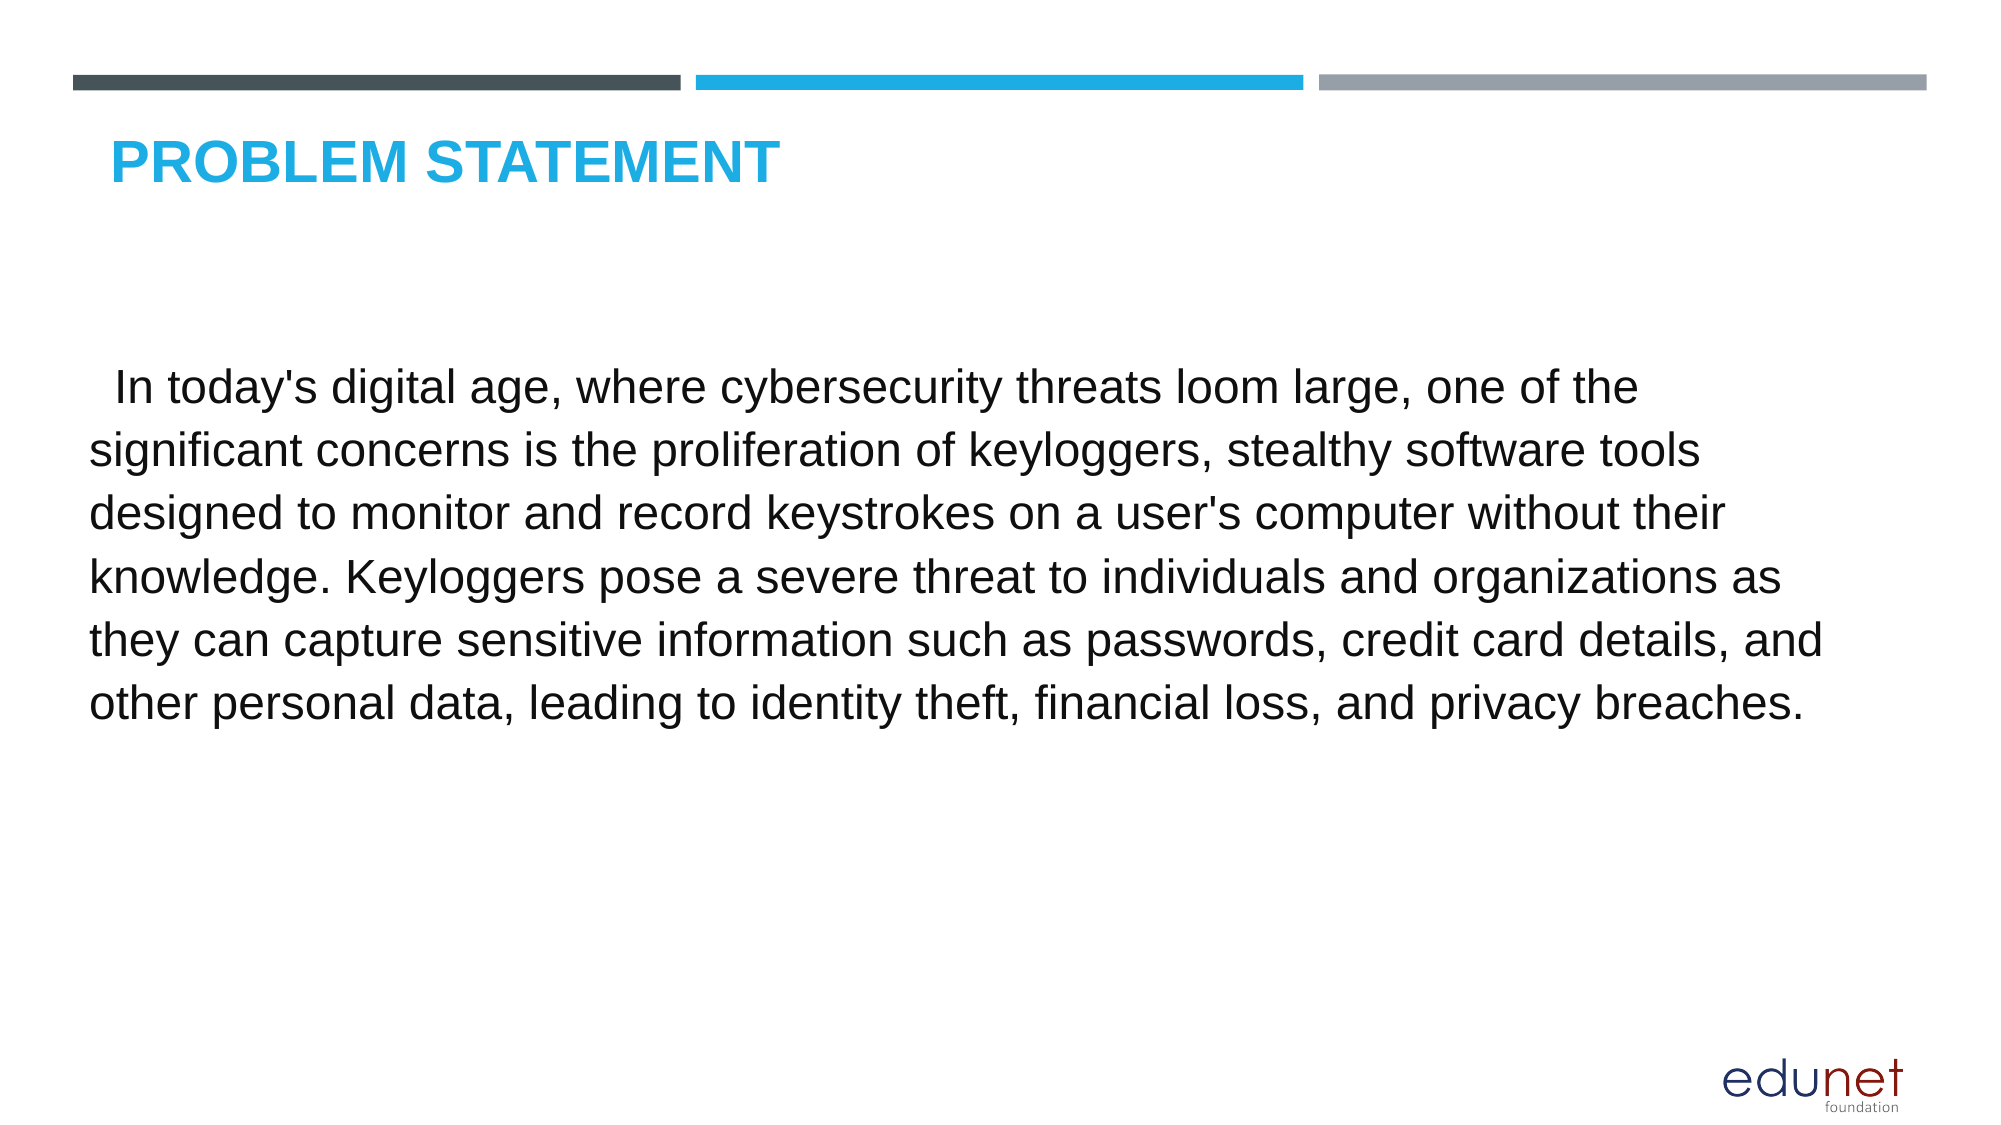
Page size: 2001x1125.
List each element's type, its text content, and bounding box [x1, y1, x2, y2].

title PROBLEM STATEMENT [95, 115, 1905, 203]
list In today's digital age, where cybersecurity threats loom large, one of the significant concerns is the proliferation of keyloggers, stealthy software tools designed to monitor and record keystrokes on a user's computer without their knowledge. Keyloggers pose a severe threat to individuals and organizations as they can capture sensitive information such as passwords, credit card details, and other personal data, leading to identity theft, financial loss, and privacy breaches. [74, 203, 1884, 970]
picture [1719, 1056, 1905, 1116]
